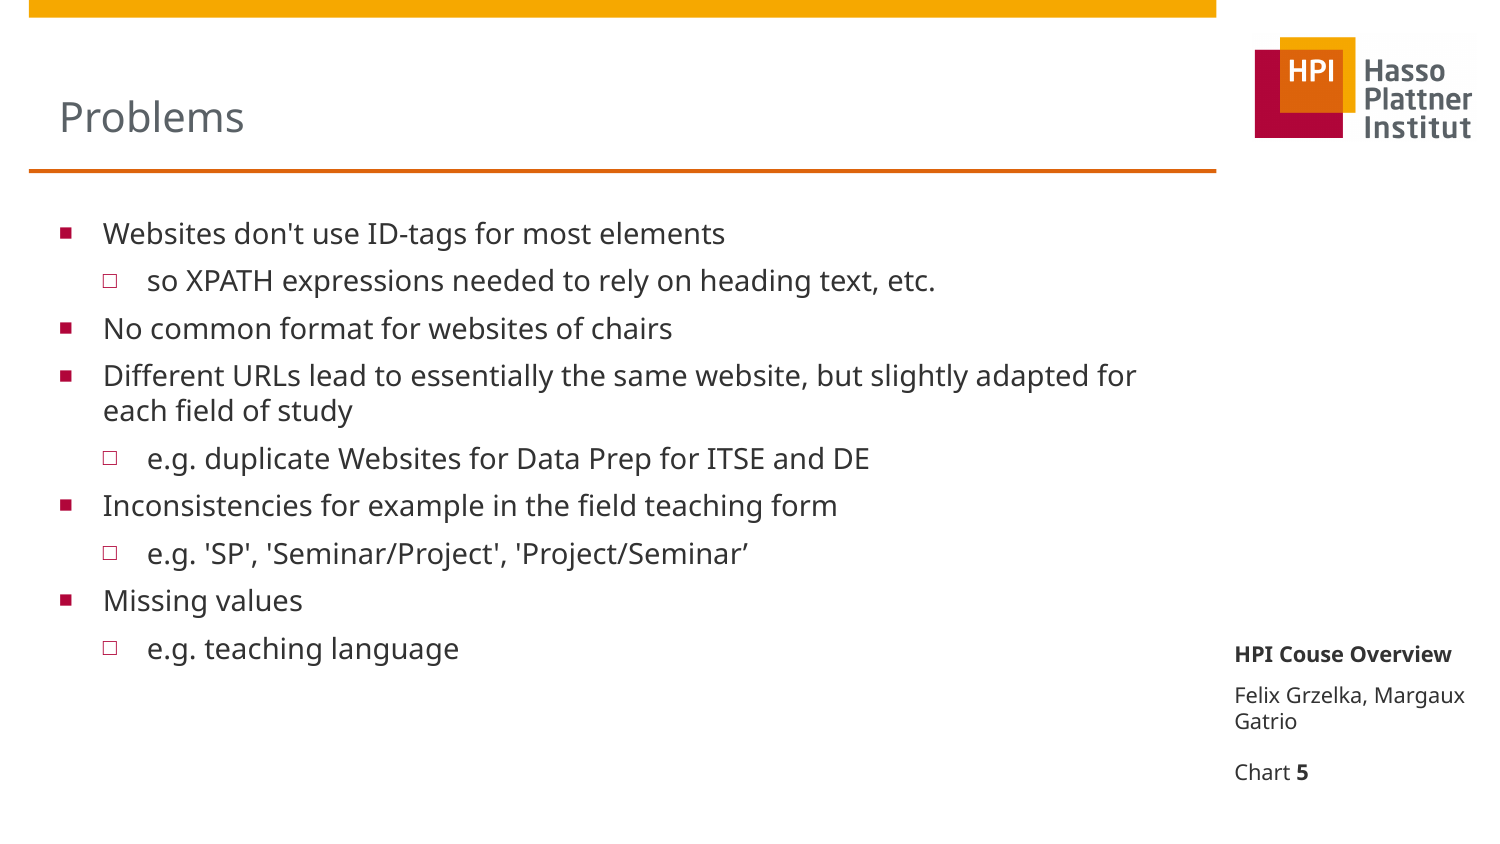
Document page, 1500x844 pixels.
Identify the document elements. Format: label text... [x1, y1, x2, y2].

list Websites don't use ID-tags for most elements so XPATH expressions needed to rely on heading text, etc. No common format for websites of chairs Different URLs lead to essentially the same website, but slightly adapted for each field of study e.g. duplicate Websites for Data Prep for ITSE and DE Inconsistencies for example in the field teaching form e.g. 'SP', 'Seminar/Project', 'Project/Seminar’ Missing values e.g. teaching language [58, 203, 1187, 788]
title Problems [58, 17, 1187, 170]
picture [1252, 33, 1477, 142]
slide_number Felix Grzelka, Margaux Gatrio [1216, 681, 1471, 758]
footer HPI Couse Overview [1216, 584, 1471, 670]
slide_number Chart 5 [1216, 758, 1471, 788]
